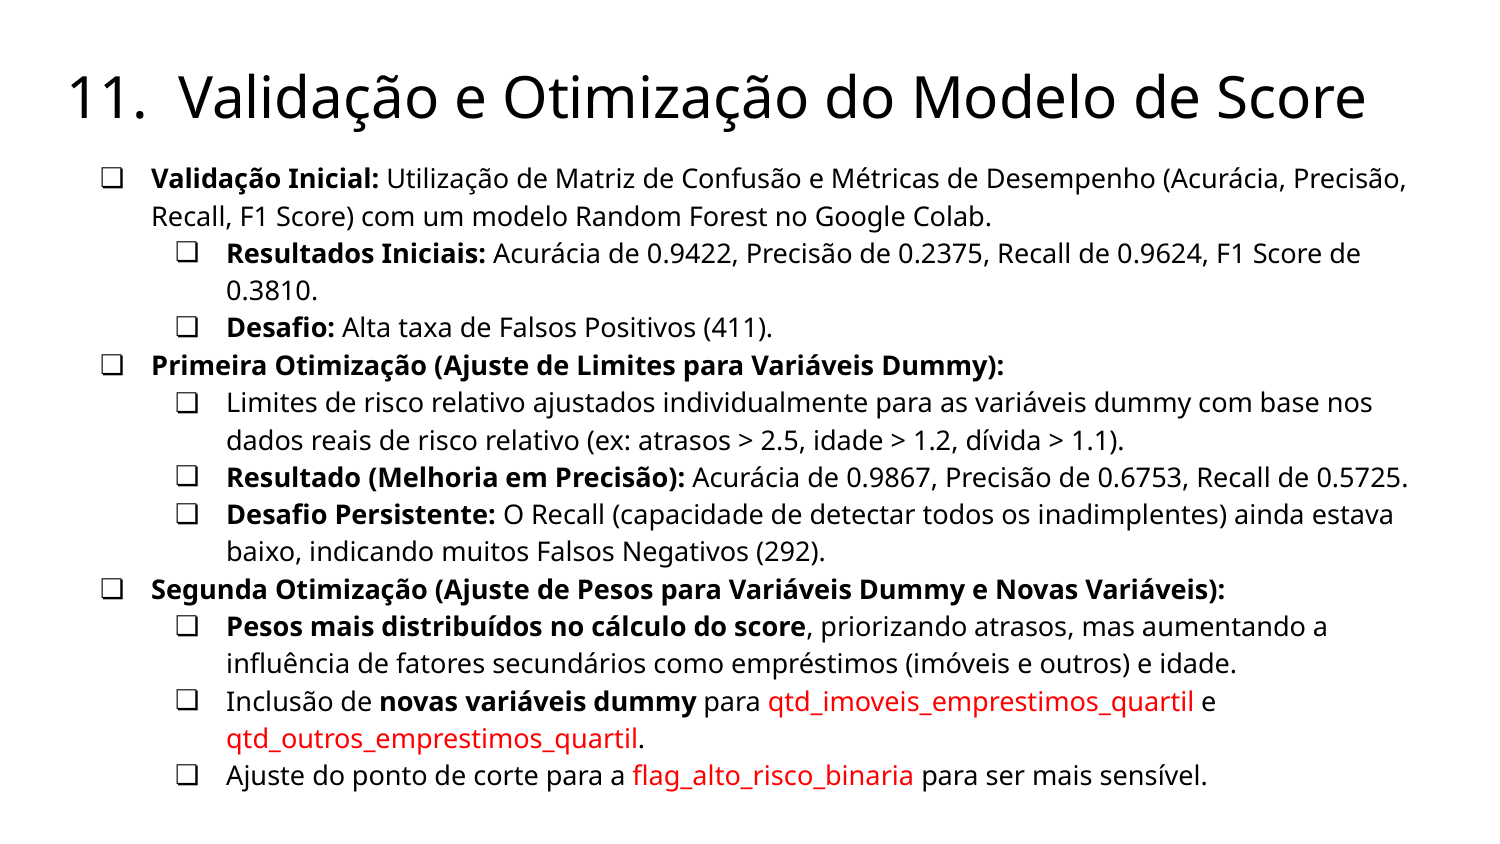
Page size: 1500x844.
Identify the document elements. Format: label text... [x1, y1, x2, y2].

title 11. Validação e Otimização do Modelo de Score [51, 45, 1449, 175]
text_box Validação Inicial: Utilização de Matriz de Confusão e Métricas de Desempenho (Acurácia, Precisão, Recall, F1 Score) com um modelo Random Forest no Google Colab. Resultados Iniciais: Acurácia de 0.9422, Precisão de 0.2375, Recall de 0.9624, F1 Score de 0.3810. Desafio: Alta taxa de Falsos Positivos (411). Primeira Otimização (Ajuste de Limites para Variáveis Dummy): Limites de risco relativo ajustados individualmente para as variáveis dummy com base nos dados reais de risco relativo (ex: atrasos > 2.5, idade > 1.2, dívida > 1.1). Resultado (Melhoria em Precisão): Acurácia de 0.9867, Precisão de 0.6753, Recall de 0.5725. Desafio Persistente: O Recall (capacidade de detectar todos os inadimplentes) ainda estava baixo, indicando muitos Falsos Negativos (292). Segunda Otimização (Ajuste de Pesos para Variáveis Dummy e Novas Variáveis): Pesos mais distribuídos no cálculo do score, priorizando atrasos, mas aumentando a influência de fatores secundários como empréstimos (imóveis e outros) e idade. Inclusão de novas variáveis dummy para qtd_imoveis_emprestimos_quartil e qtd_outros_emprestimos_quartil. Ajuste do ponto de corte para a flag_alto_risco_binaria para ser mais sensível. [61, 141, 1467, 844]
